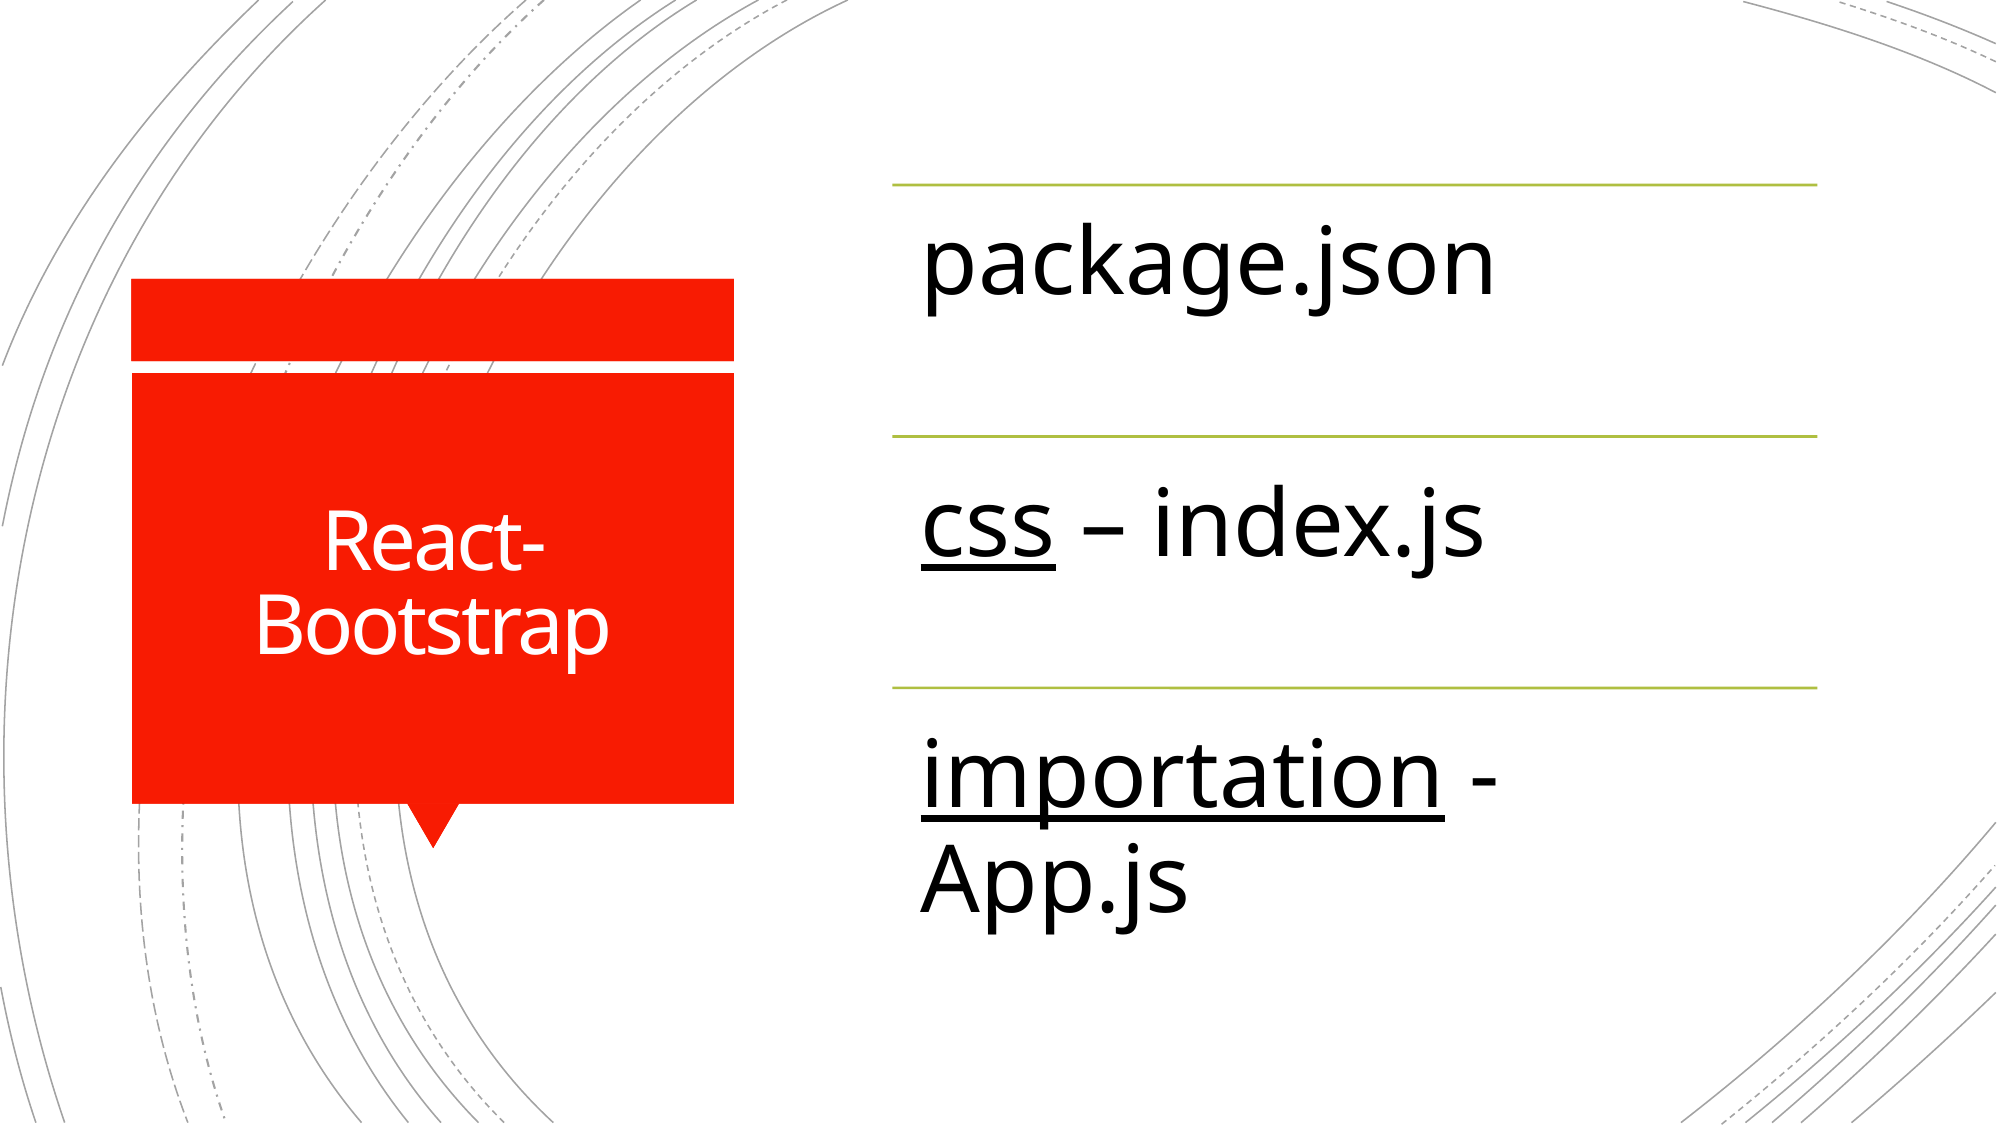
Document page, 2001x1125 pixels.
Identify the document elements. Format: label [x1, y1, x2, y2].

text_box [131, 278, 735, 849]
list [892, 184, 1818, 940]
text_box [0, 0, 1996, 1125]
